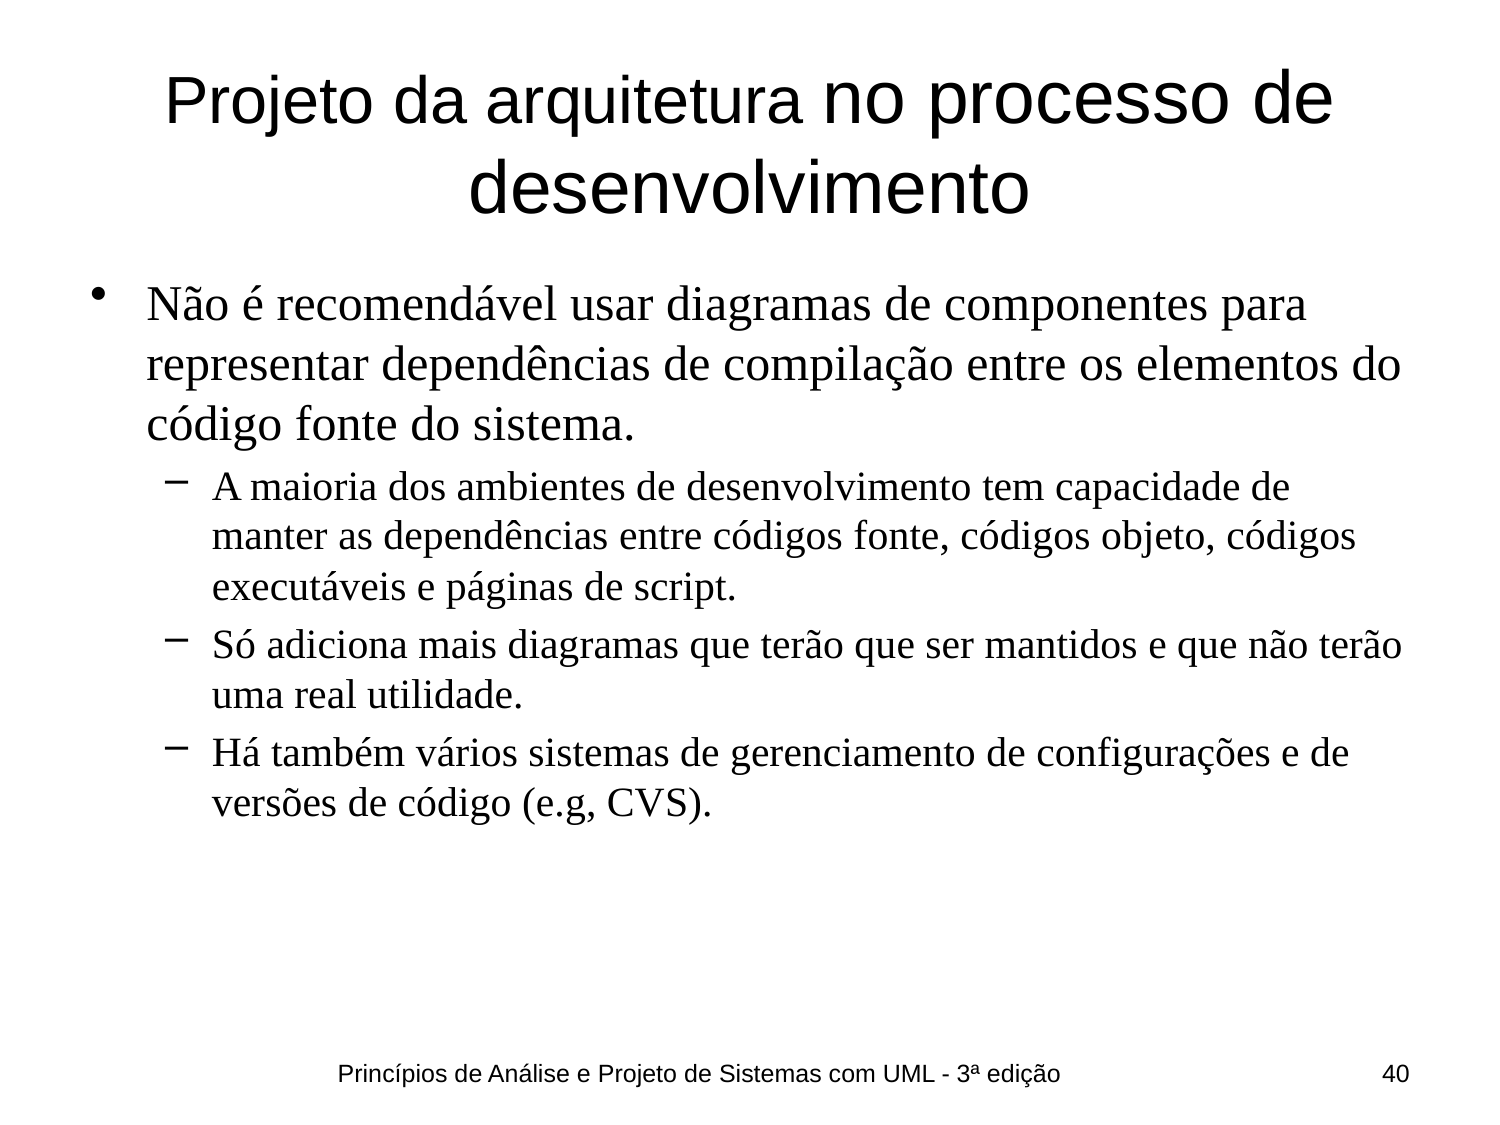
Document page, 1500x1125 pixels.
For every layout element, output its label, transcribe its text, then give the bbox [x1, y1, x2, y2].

list Não é recomendável usar diagramas de componentes para representar dependências de compilação entre os elementos do código fonte do sistema. A maioria dos ambientes de desenvolvimento tem capacidade de manter as dependências entre códigos fonte, códigos objeto, códigos executáveis e páginas de script. Só adiciona mais diagramas que terão que ser mantidos e que não terão uma real utilidade. Há também vários sistemas de gerenciamento de configurações e de versões de código (e.g, CVS). [74, 262, 1426, 1006]
footer Princípios de Análise e Projeto de Sistemas com UML - 3ª edição [199, 1049, 1201, 1103]
slide_number 40 [1237, 1049, 1426, 1103]
title Projeto da arquitetura no processo de desenvolvimento [74, 44, 1426, 233]
